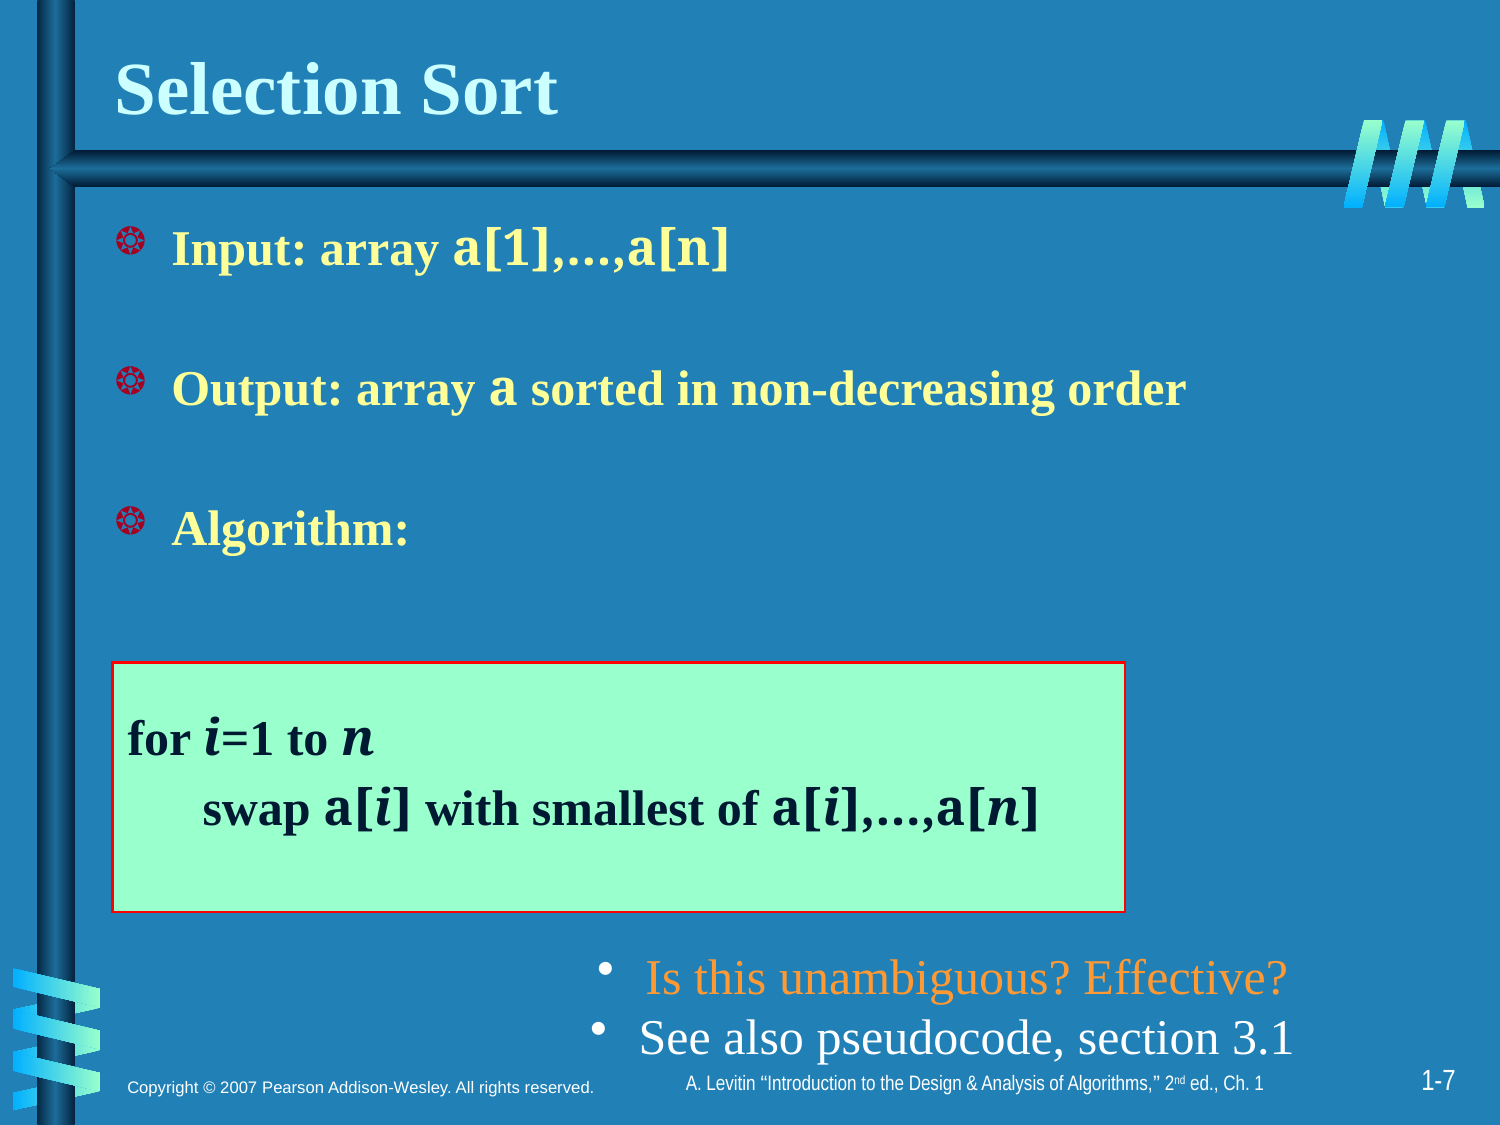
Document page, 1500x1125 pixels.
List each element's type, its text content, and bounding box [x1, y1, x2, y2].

text_box Is this unambiguous? Effective? See also pseudocode, section 3.1 [576, 937, 1310, 1073]
slide_number 1-6 [1158, 1054, 1471, 1105]
list Input: array a[1],…,a[n] Output: array a sorted in non-decreasing order Algorithm: for i=1 to n swap a[i] with smallest of a[i],…,a[n] [99, 207, 1463, 1013]
title Selection Sort [99, 24, 1345, 138]
